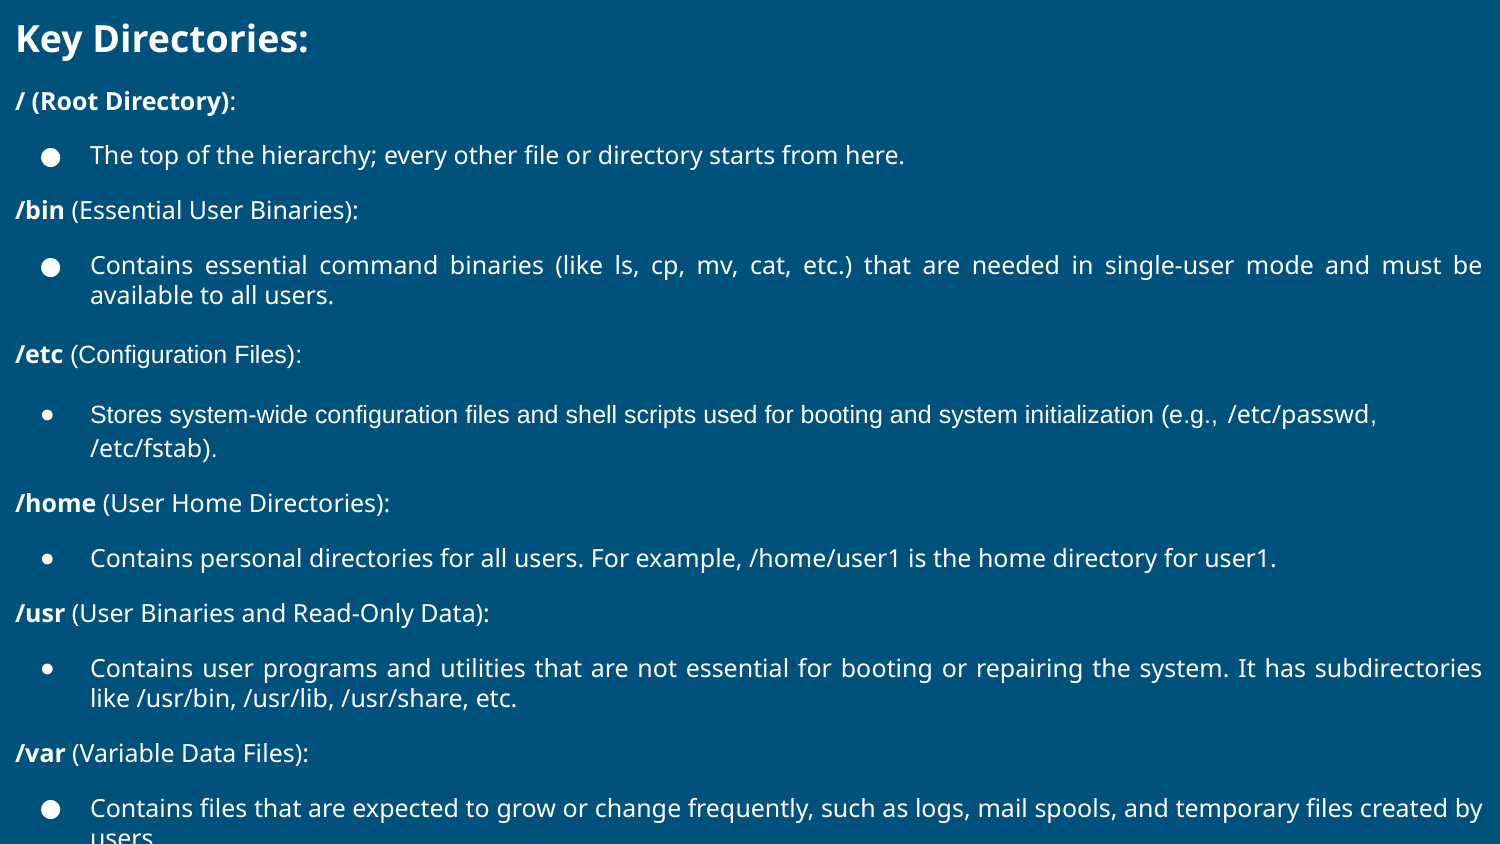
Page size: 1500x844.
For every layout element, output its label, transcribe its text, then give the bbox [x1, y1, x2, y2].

text_box Key Directories: / (Root Directory): The top of the hierarchy; every other file or directory starts from here. /bin (Essential User Binaries): Contains essential command binaries (like ls, cp, mv, cat, etc.) that are needed in single-user mode and must be available to all users. /etc (Configuration Files): Stores system-wide configuration files and shell scripts used for booting and system initialization (e.g., /etc/passwd, /etc/fstab). /home (User Home Directories): Contains personal directories for all users. For example, /home/user1 is the home directory for user1. /usr (User Binaries and Read-Only Data): Contains user programs and utilities that are not essential for booting or repairing the system. It has subdirectories like /usr/bin, /usr/lib, /usr/share, etc. /var (Variable Data Files): Contains files that are expected to grow or change frequently, such as logs, mail spools, and temporary files created by users. [0, 0, 1500, 829]
picture [119, 835, 129, 842]
